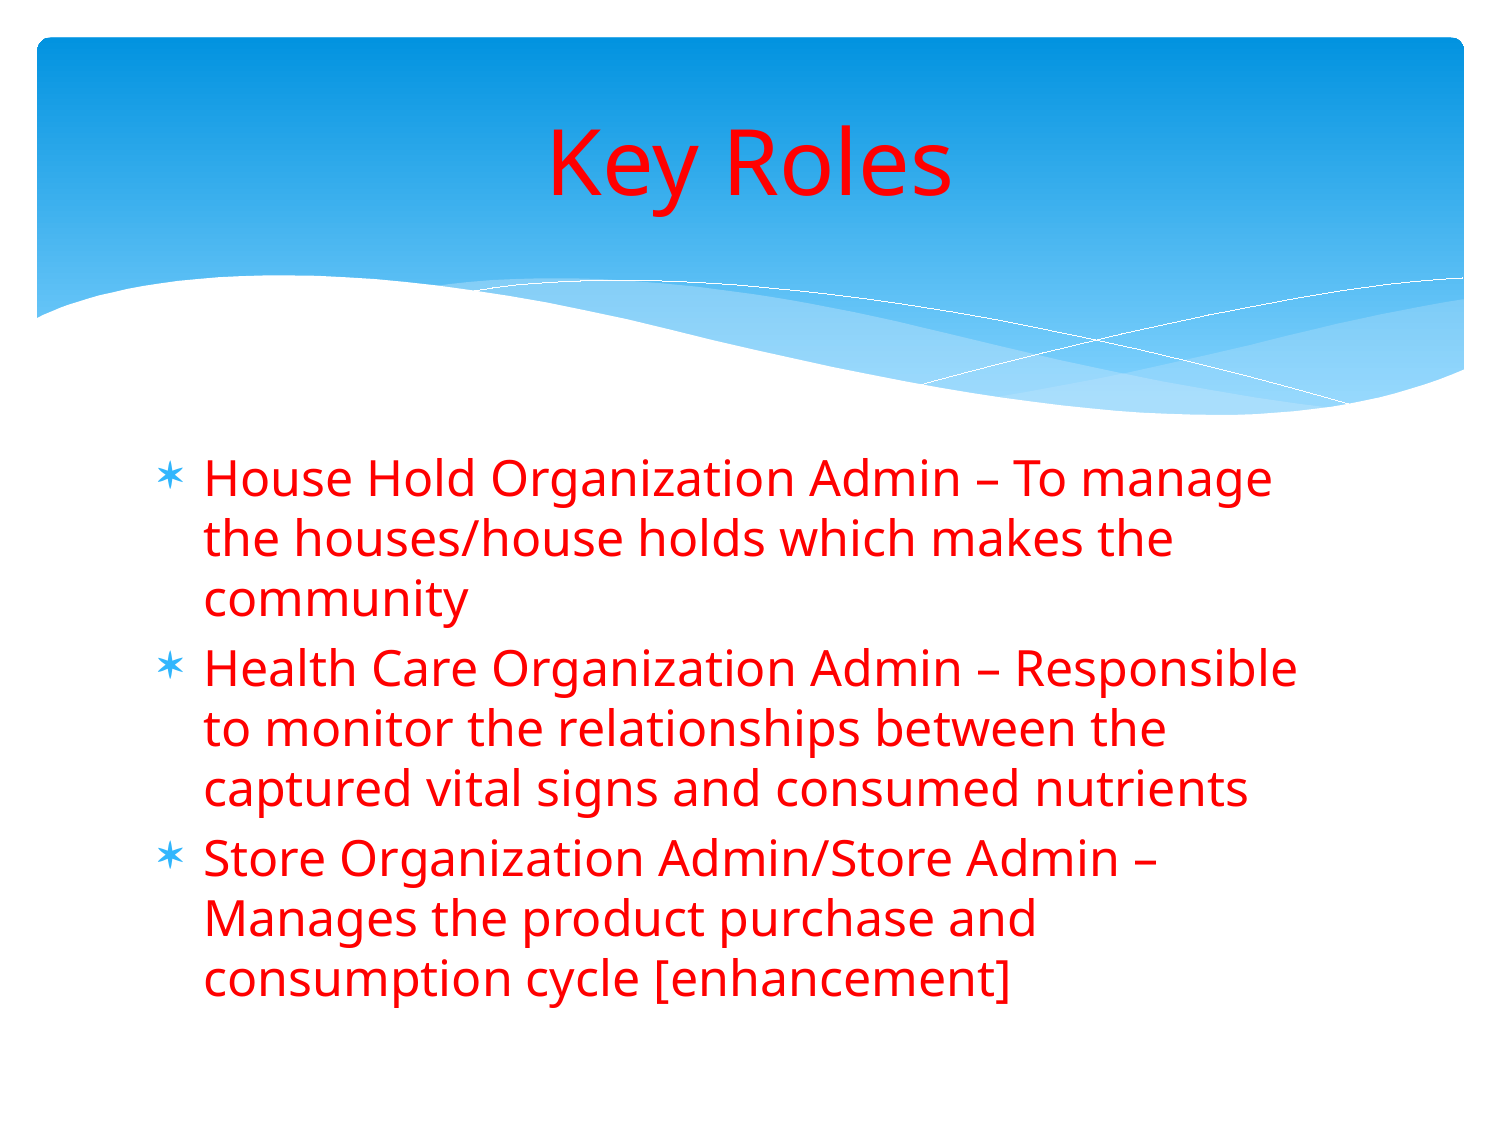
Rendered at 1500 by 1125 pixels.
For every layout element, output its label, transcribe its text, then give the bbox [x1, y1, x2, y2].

title Key Roles [75, 55, 1425, 261]
list House Hold Organization Admin – To manage the houses/house holds which makes the community Health Care Organization Admin – Responsible to monitor the relationships between the captured vital signs and consumed nutrients Store Organization Admin/Store Admin – Manages the product purchase and consumption cycle [enhancement] [143, 438, 1359, 1005]
